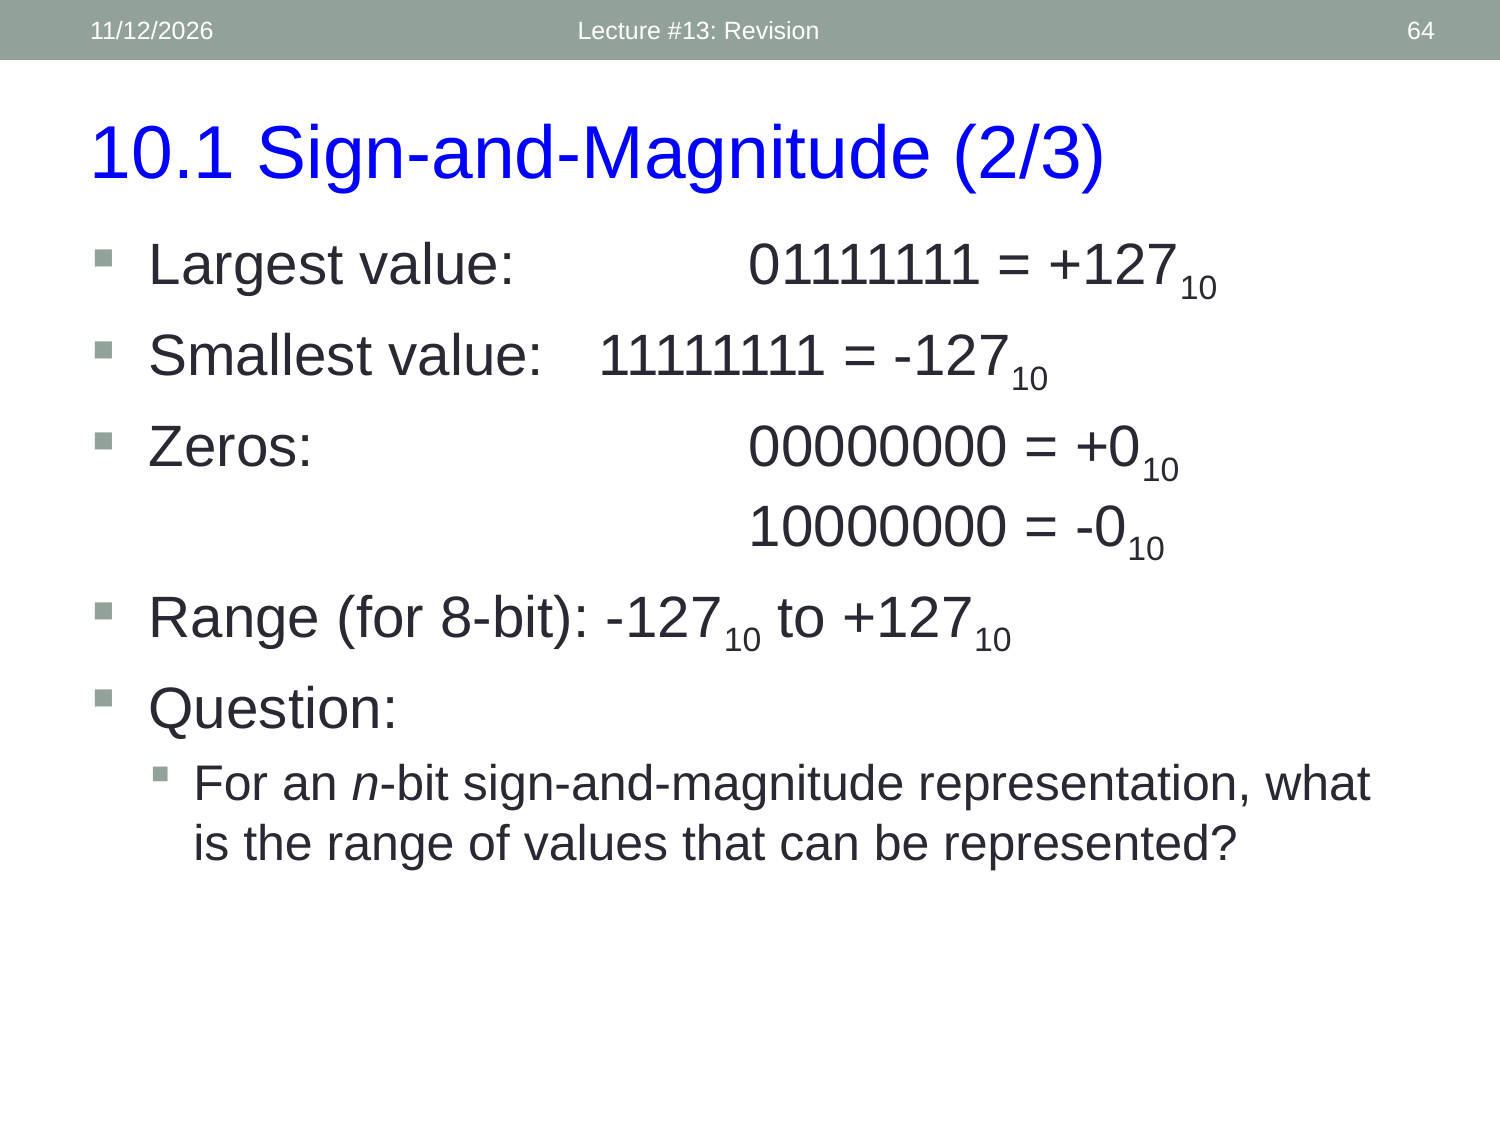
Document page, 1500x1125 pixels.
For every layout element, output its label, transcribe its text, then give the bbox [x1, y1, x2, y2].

footer Lecture #13: Revision [562, 3, 1238, 57]
text_box Largest value: 01111111 = +12710 Smallest value: 11111111 = -12710 Zeros: 00000000 = +010 10000000 = -010 Range (for 8-bit): -12710 to +12710 Question: For an n-bit sign-and-magnitude representation, what is the range of values that can be represented? [74, 218, 1425, 1006]
text_box 10.1 Sign-and-Magnitude (2/3) [74, 96, 1425, 202]
slide_number 64 [1308, 3, 1450, 57]
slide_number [75, 3, 550, 57]
